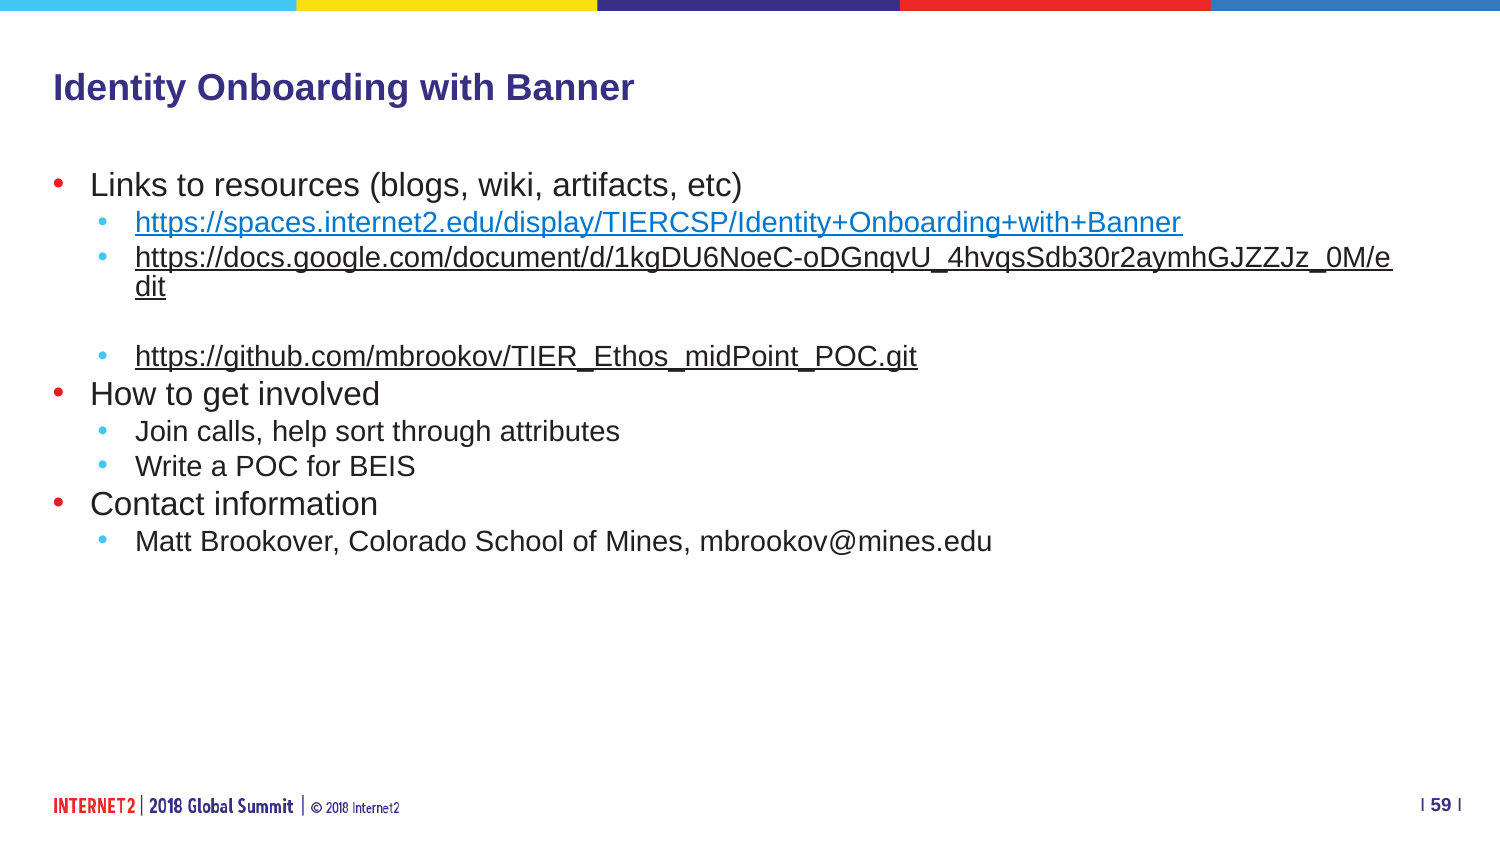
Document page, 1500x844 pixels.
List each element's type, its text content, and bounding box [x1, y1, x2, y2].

title Identity Onboarding with Banner [53, 62, 1404, 132]
picture [0, 0, 1500, 11]
picture [53, 795, 399, 820]
list Links to resources (blogs, wiki, artifacts, etc) https://spaces.internet2.edu/display/TIERCSP/Identity+Onboarding+with+Banner https://docs.google.com/document/d/1kgDU6NoeC-oDGnqvU_4hvqsSdb30r2aymhGJZZJz_0M/edit https://github.com/mbrookov/TIER_Ethos_midPoint_POC.git How to get involved Join calls, help sort through attributes Write a POC for BEIS Contact information Matt Brookover, Colorado School of Mines, mbrookov@mines.edu [45, 163, 1395, 723]
